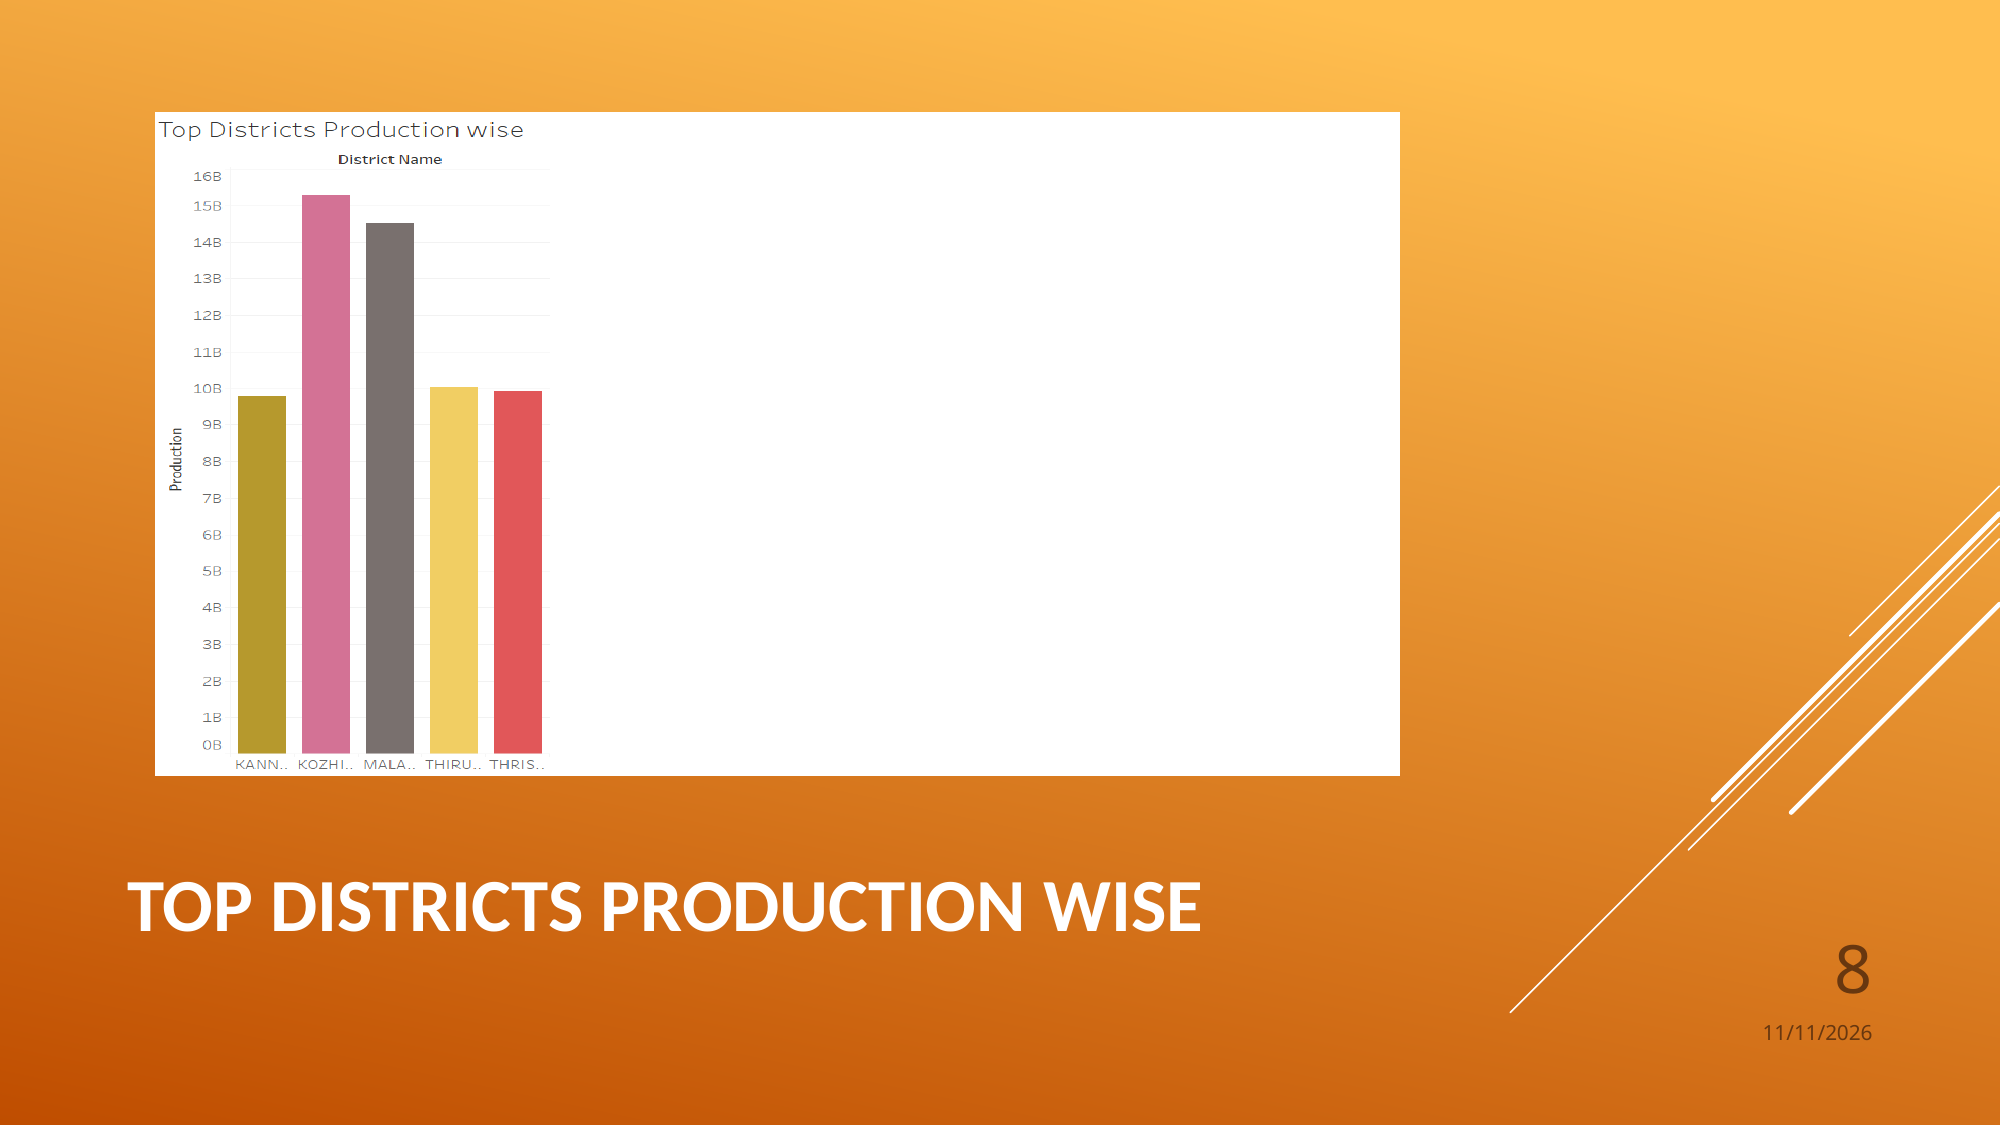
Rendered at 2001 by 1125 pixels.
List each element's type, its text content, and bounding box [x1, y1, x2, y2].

slide_number 8 [1700, 915, 1888, 1025]
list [155, 112, 1400, 777]
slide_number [1624, 1012, 1888, 1073]
title Top districts production wise [112, 777, 1513, 1025]
